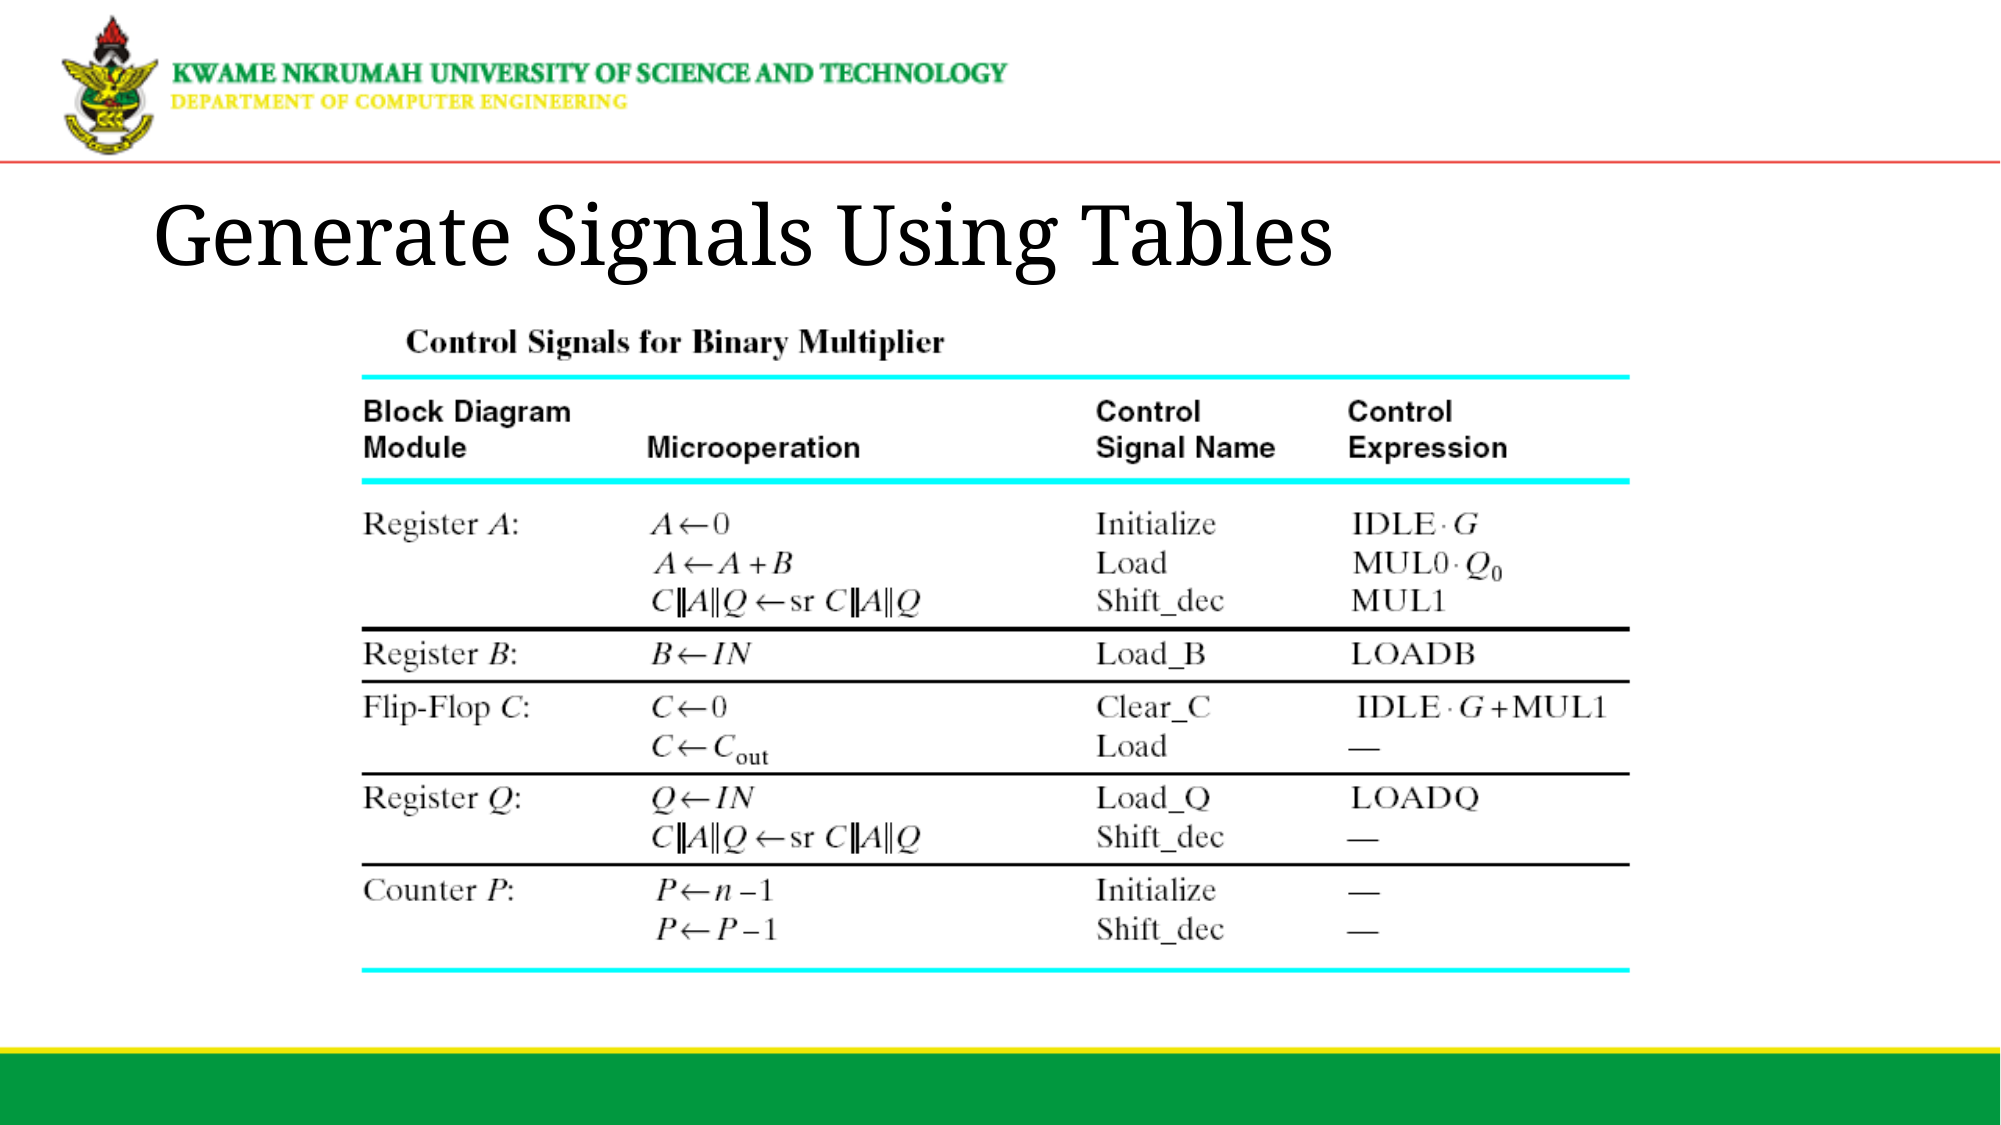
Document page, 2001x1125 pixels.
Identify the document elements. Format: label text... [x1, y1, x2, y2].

title Generate Signals Using Tables [137, 168, 1863, 309]
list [359, 325, 1641, 987]
picture [0, 0, 2001, 1125]
